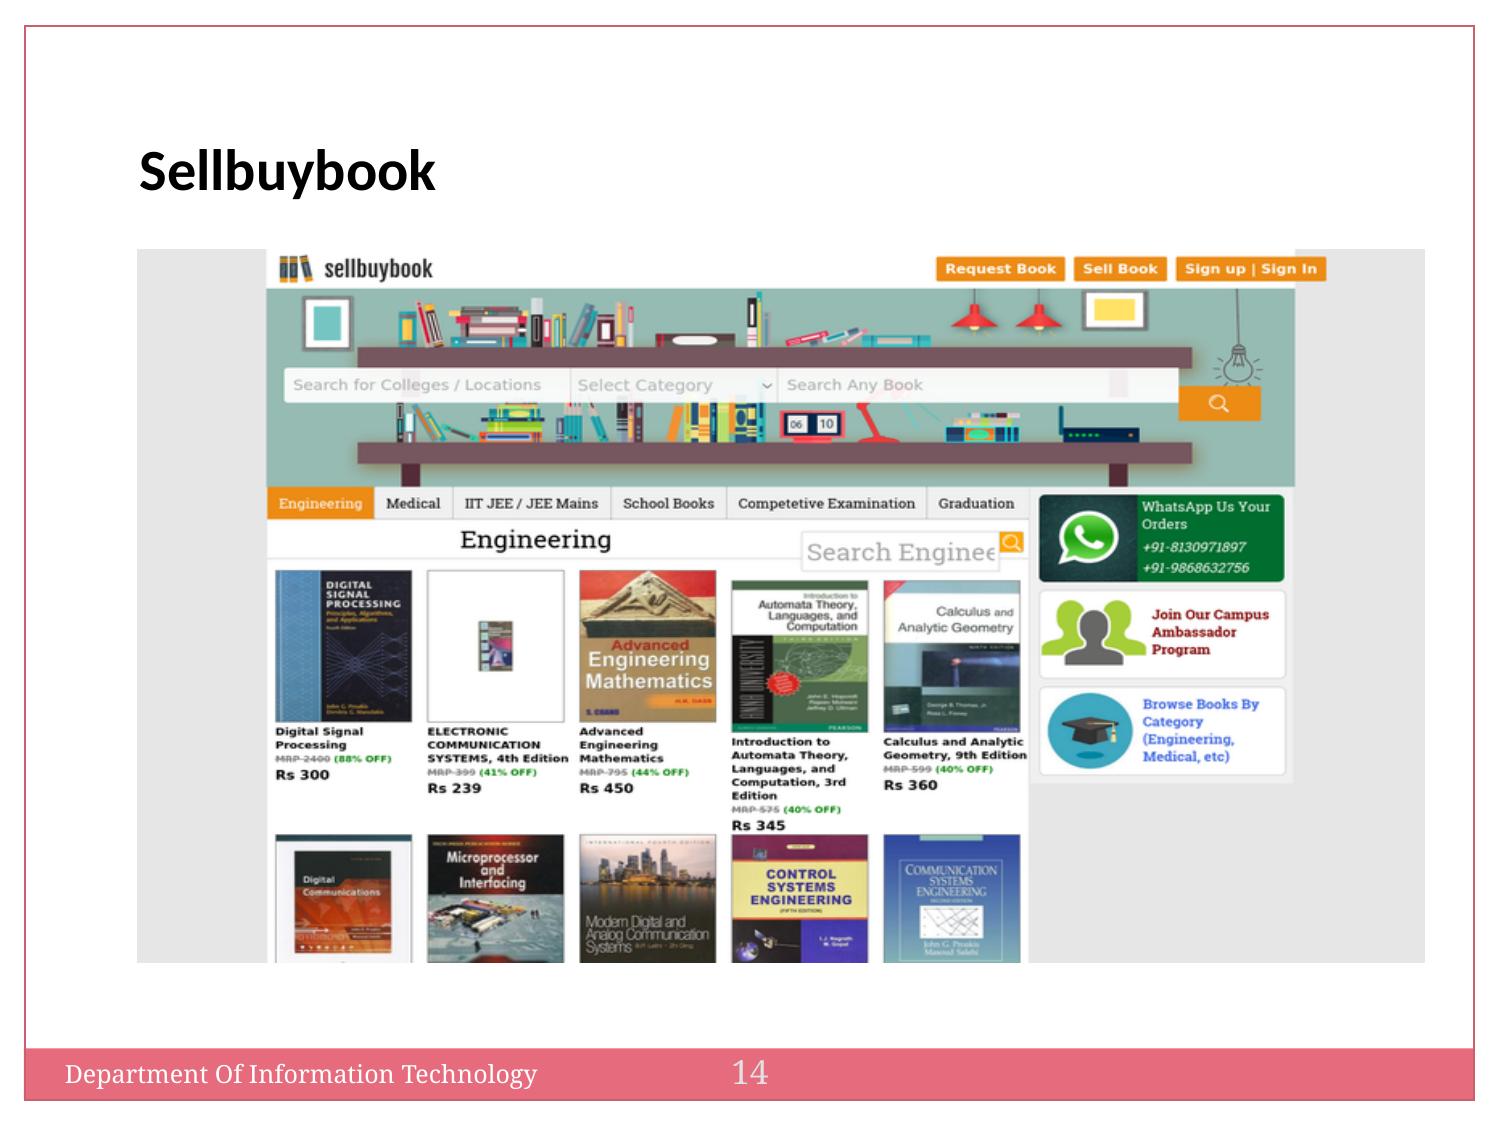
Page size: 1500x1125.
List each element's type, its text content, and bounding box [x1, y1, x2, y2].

footer Department Of Information Technology [50, 1051, 638, 1112]
picture [136, 249, 1426, 963]
slide_number 14 [699, 1037, 800, 1110]
text_box Sellbuybook [125, 125, 925, 210]
